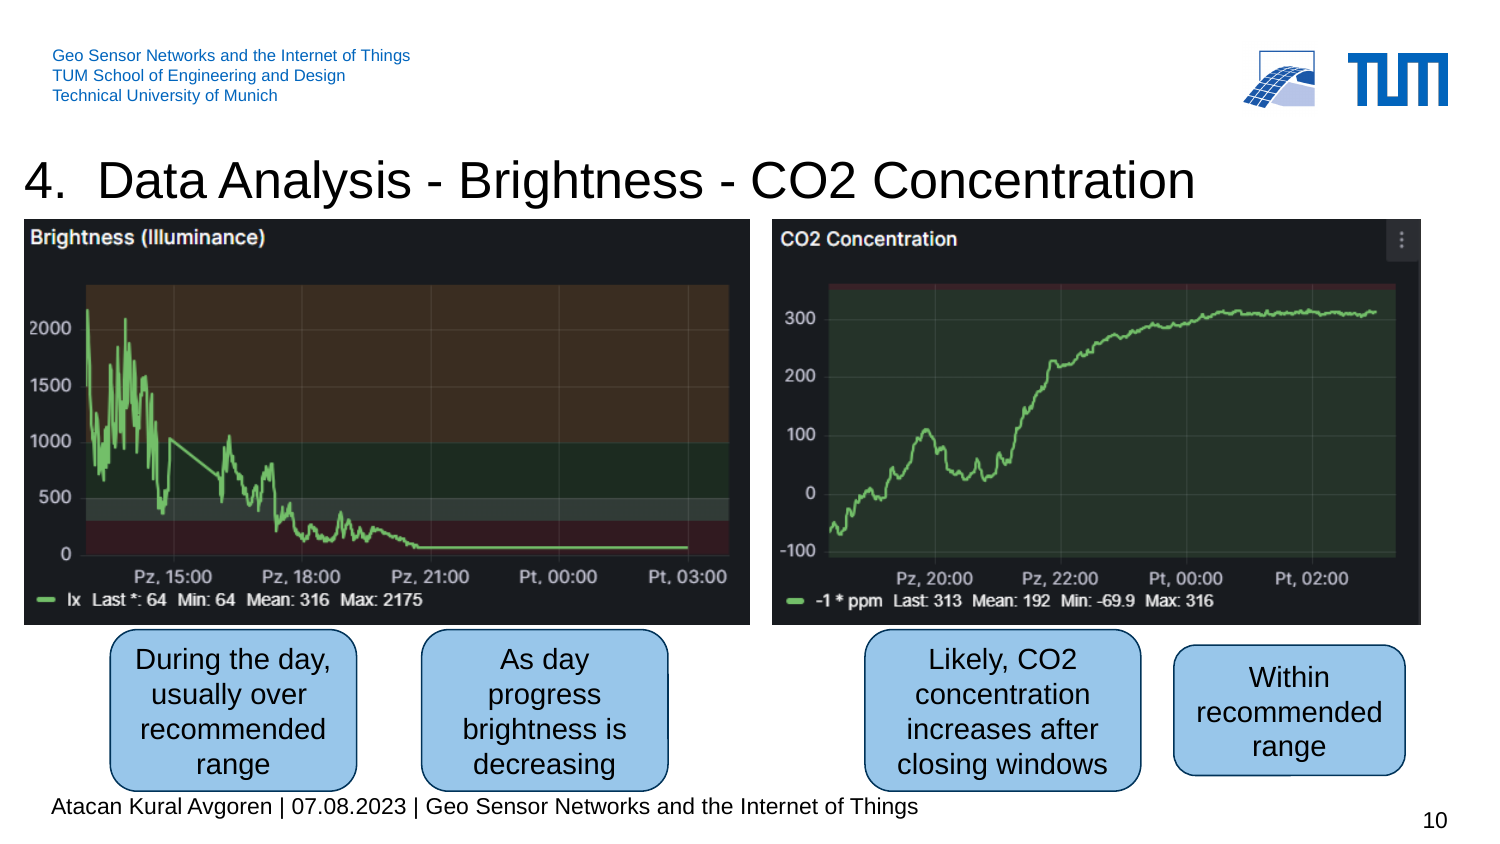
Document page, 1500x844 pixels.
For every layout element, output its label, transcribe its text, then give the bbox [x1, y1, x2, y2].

footer Atacan Kural Avgoren | 07.08.2023 | Geo Sensor Networks and the Internet of Things [50, 796, 1112, 842]
text_box During the day, usually over recommended range [110, 632, 357, 792]
slide_number ‹#› [1112, 796, 1448, 842]
picture [24, 219, 751, 625]
text_box As day progress brightness is decreasing [421, 632, 669, 792]
title 4. Data Analysis - Brightness - CO2 Concentration [24, 137, 1421, 279]
picture [1348, 53, 1448, 106]
picture [772, 219, 1421, 625]
text_box Geo Sensor Networks and the Internet of Things TUM School of Engineering and Design Technical University of Munich [37, 29, 523, 119]
text_box Likely, CO2 concentration increases after closing windows [864, 632, 1141, 792]
text_box Within recommended range [1173, 645, 1406, 776]
picture [1242, 41, 1318, 117]
